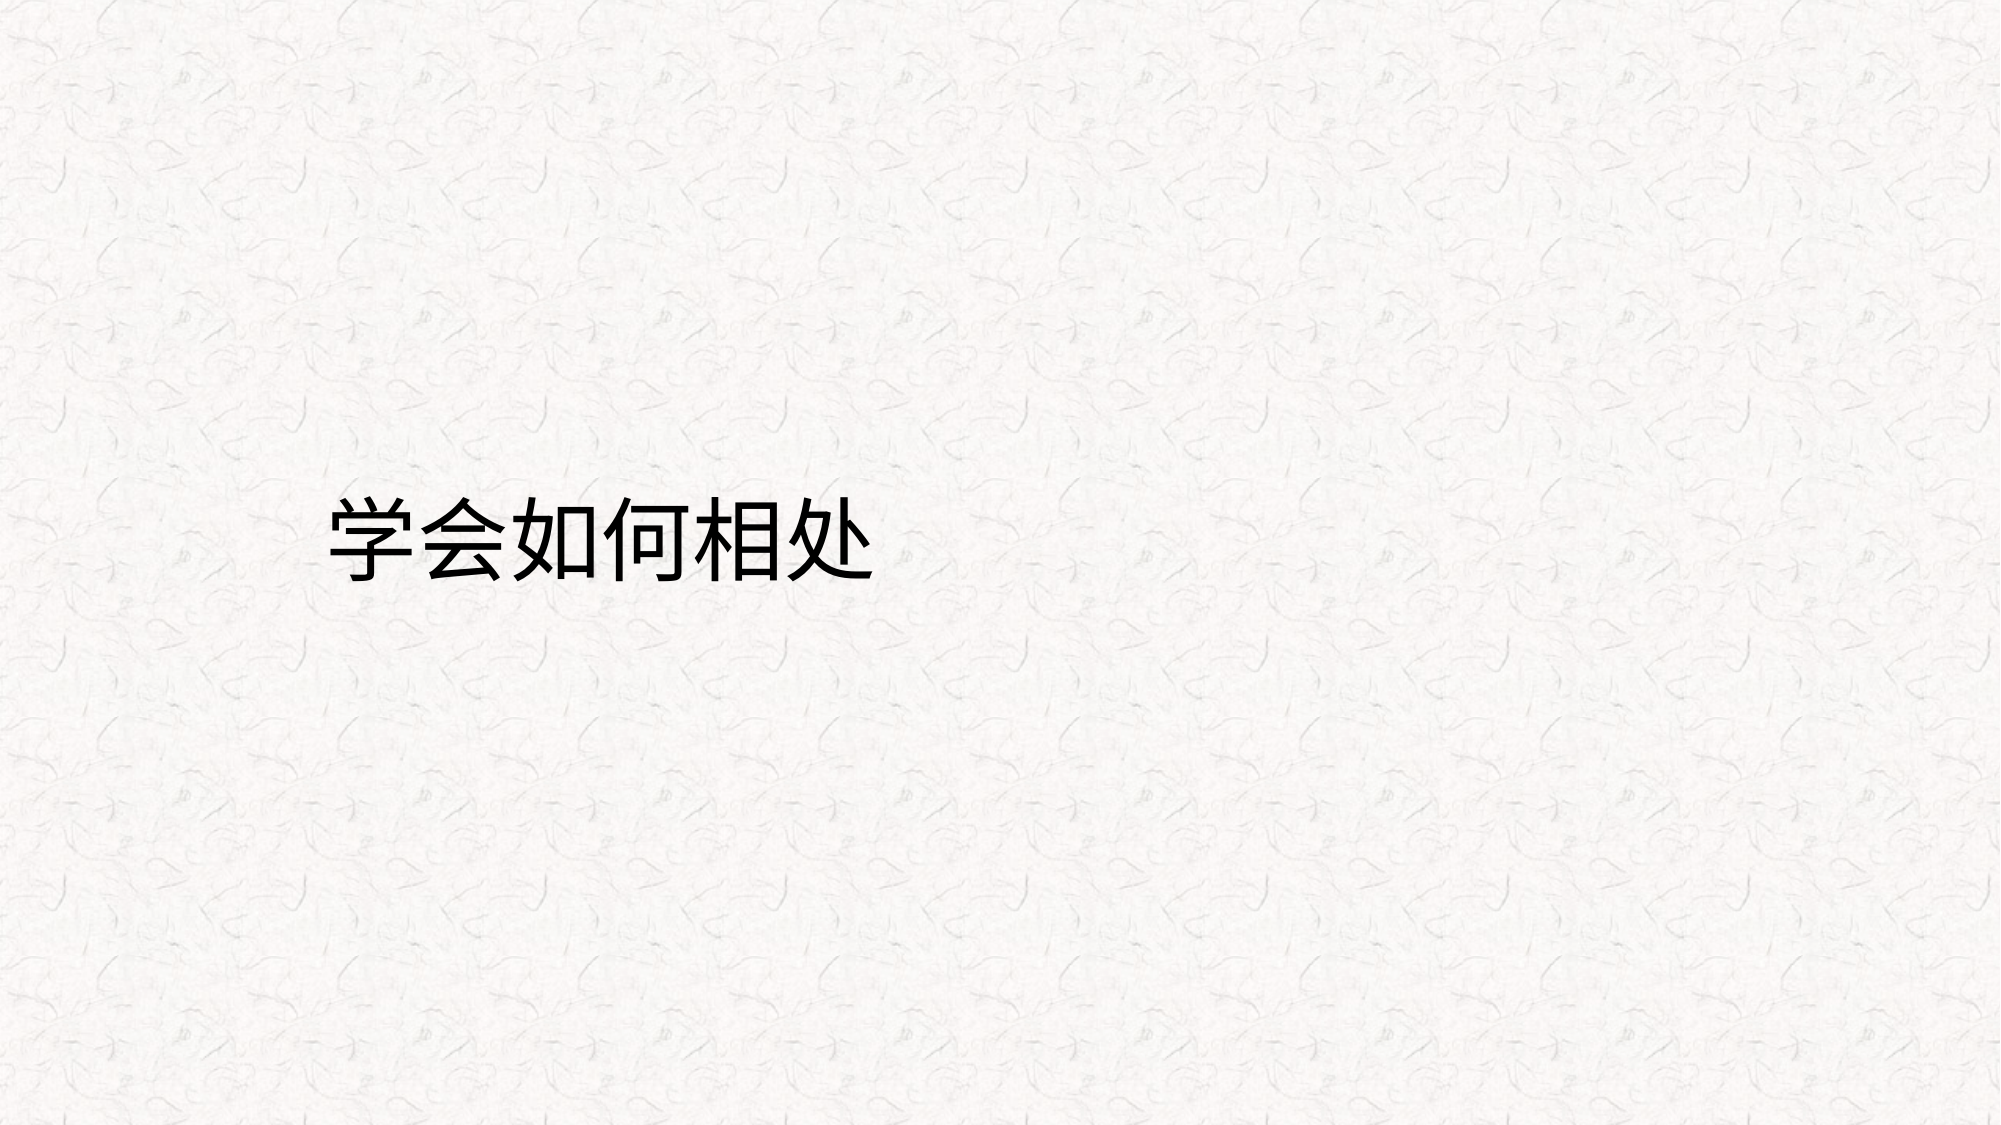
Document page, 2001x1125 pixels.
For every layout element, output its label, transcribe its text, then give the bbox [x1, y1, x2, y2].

title 学会如何相处 [124, 417, 1850, 636]
